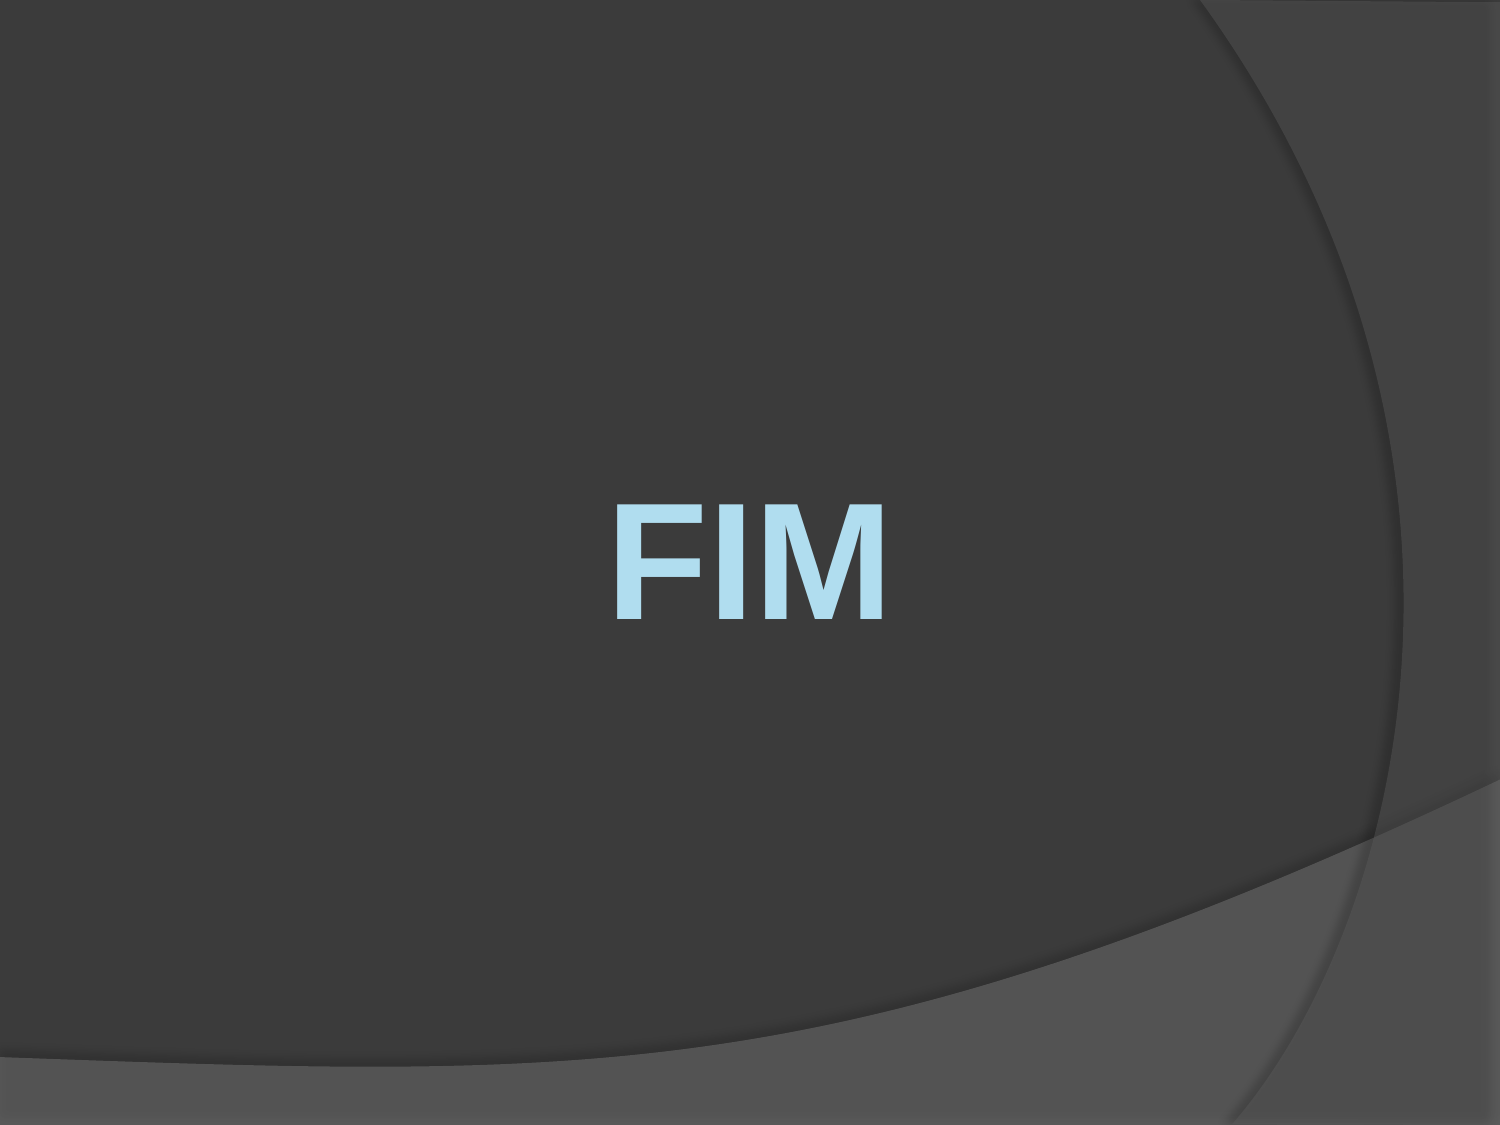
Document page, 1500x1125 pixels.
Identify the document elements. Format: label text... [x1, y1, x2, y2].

text_box FIM [0, 445, 1500, 660]
